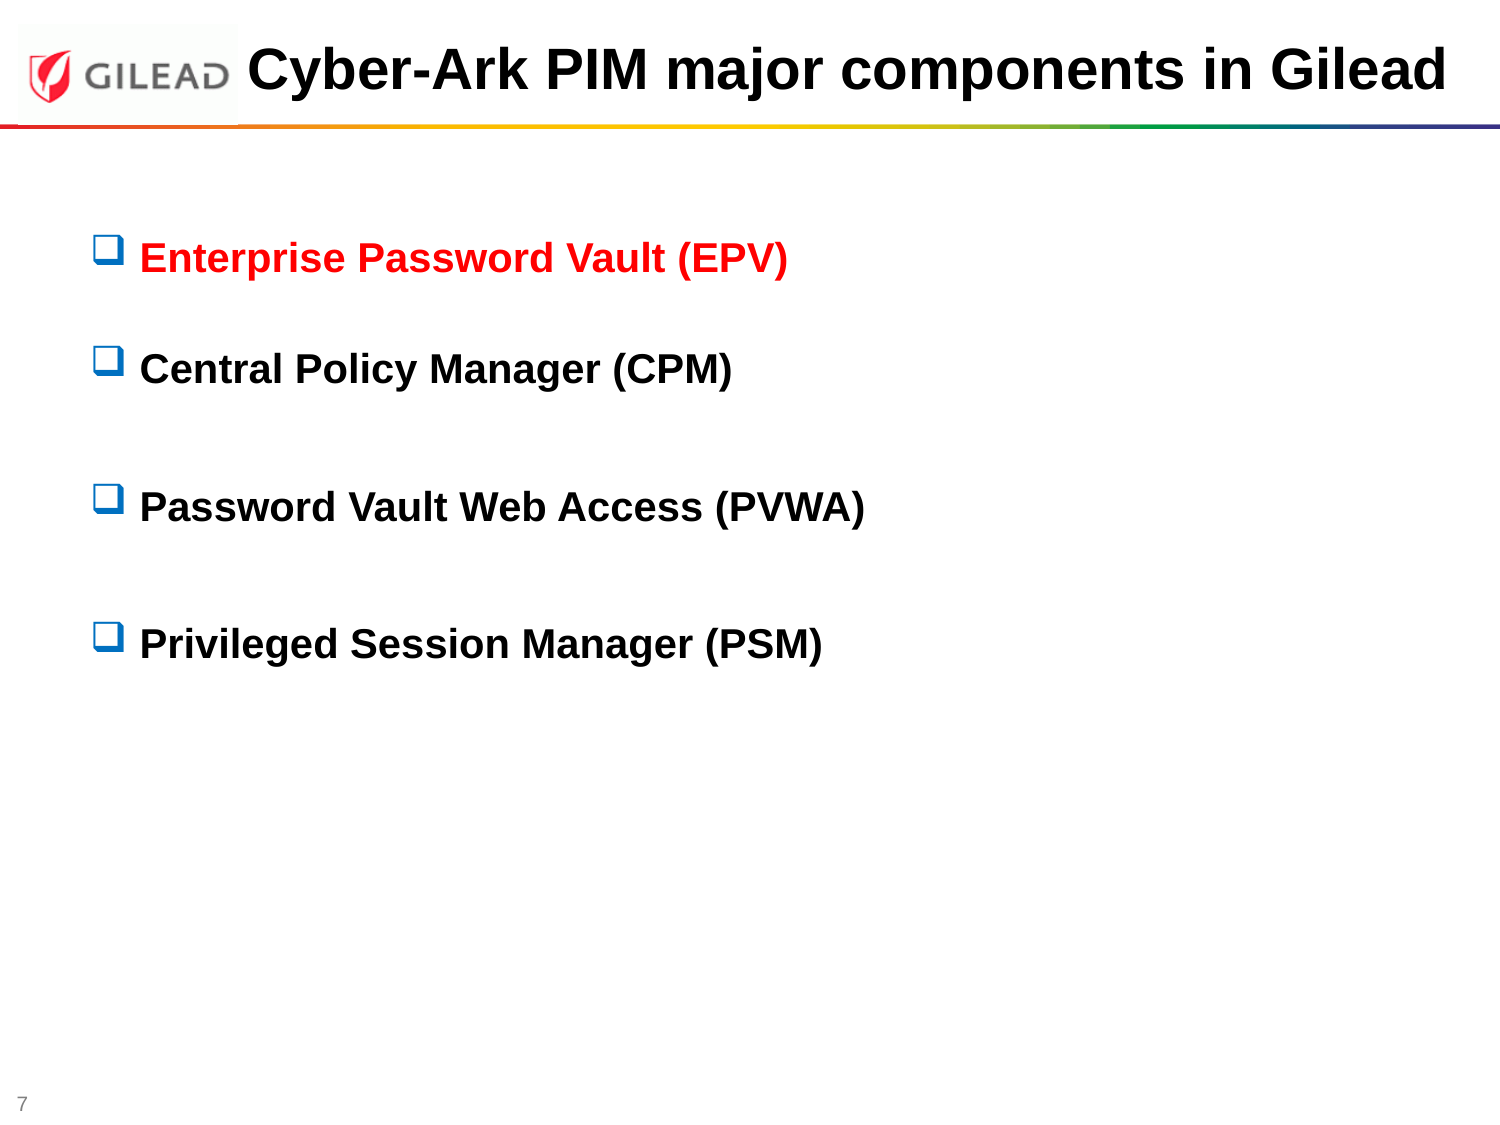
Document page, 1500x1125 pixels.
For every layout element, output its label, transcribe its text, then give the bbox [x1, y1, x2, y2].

list Cyber-Ark PIM major components in Gilead [37, 23, 1476, 186]
list Enterprise Password Vault (EPV) Central Policy Manager (CPM) Password Vault Web Access (PVWA) Privileged Session Manager (PSM) [75, 223, 1427, 957]
picture [17, 24, 238, 125]
